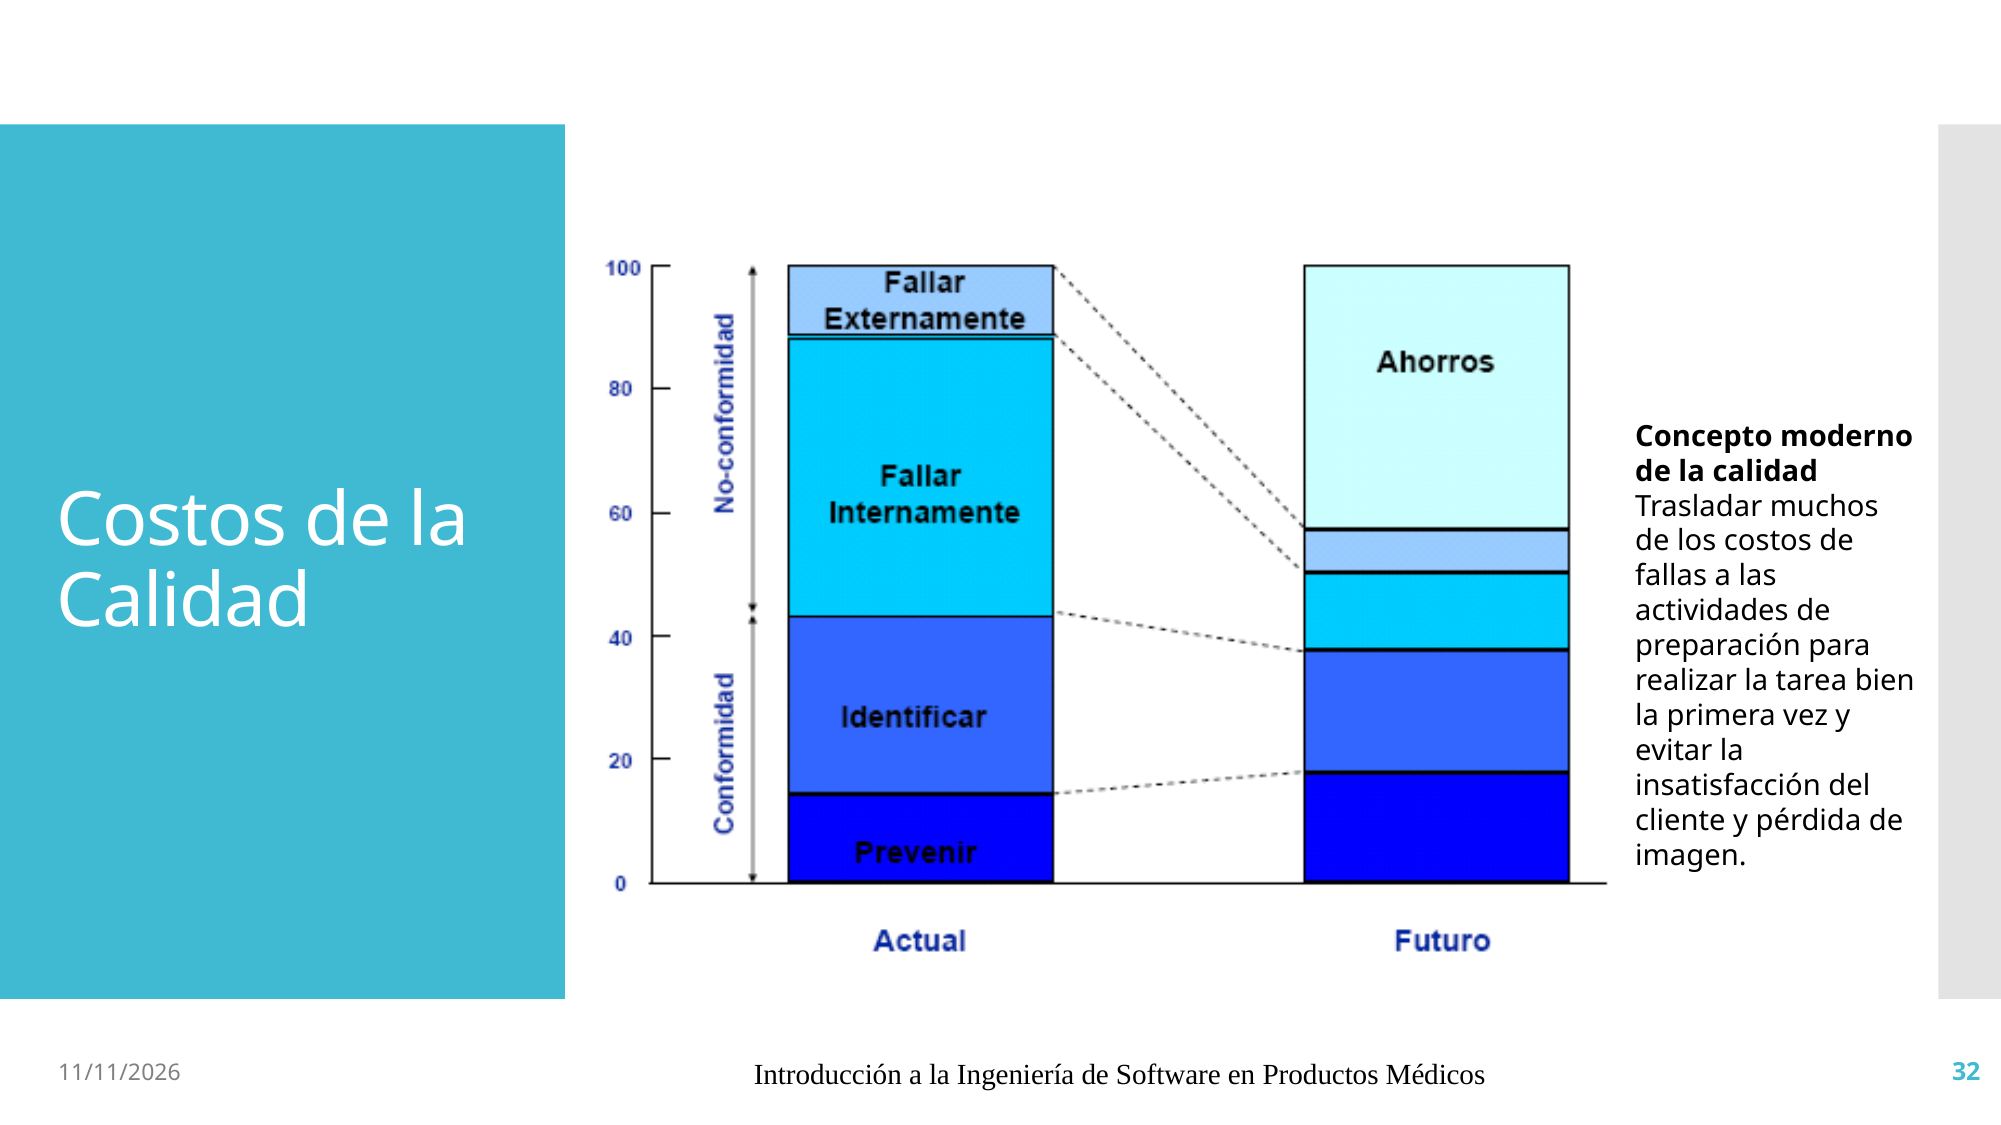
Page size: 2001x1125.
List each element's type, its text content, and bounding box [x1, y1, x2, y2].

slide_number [43, 1042, 493, 1103]
text_box Concepto moderno de la calidad Trasladar muchos de los costos de fallas a las actividades de preparación para realizar la tarea bien la primera vez y evitar la insatisfacción del cliente y pérdida de imagen. [1638, 409, 1930, 914]
title Costos de la Calidad [41, 184, 525, 940]
picture [580, 248, 1638, 968]
footer Introducción a la Ingeniería de Software en Productos Médicos [634, 1042, 1605, 1103]
slide_number 32 [1744, 1042, 1996, 1103]
